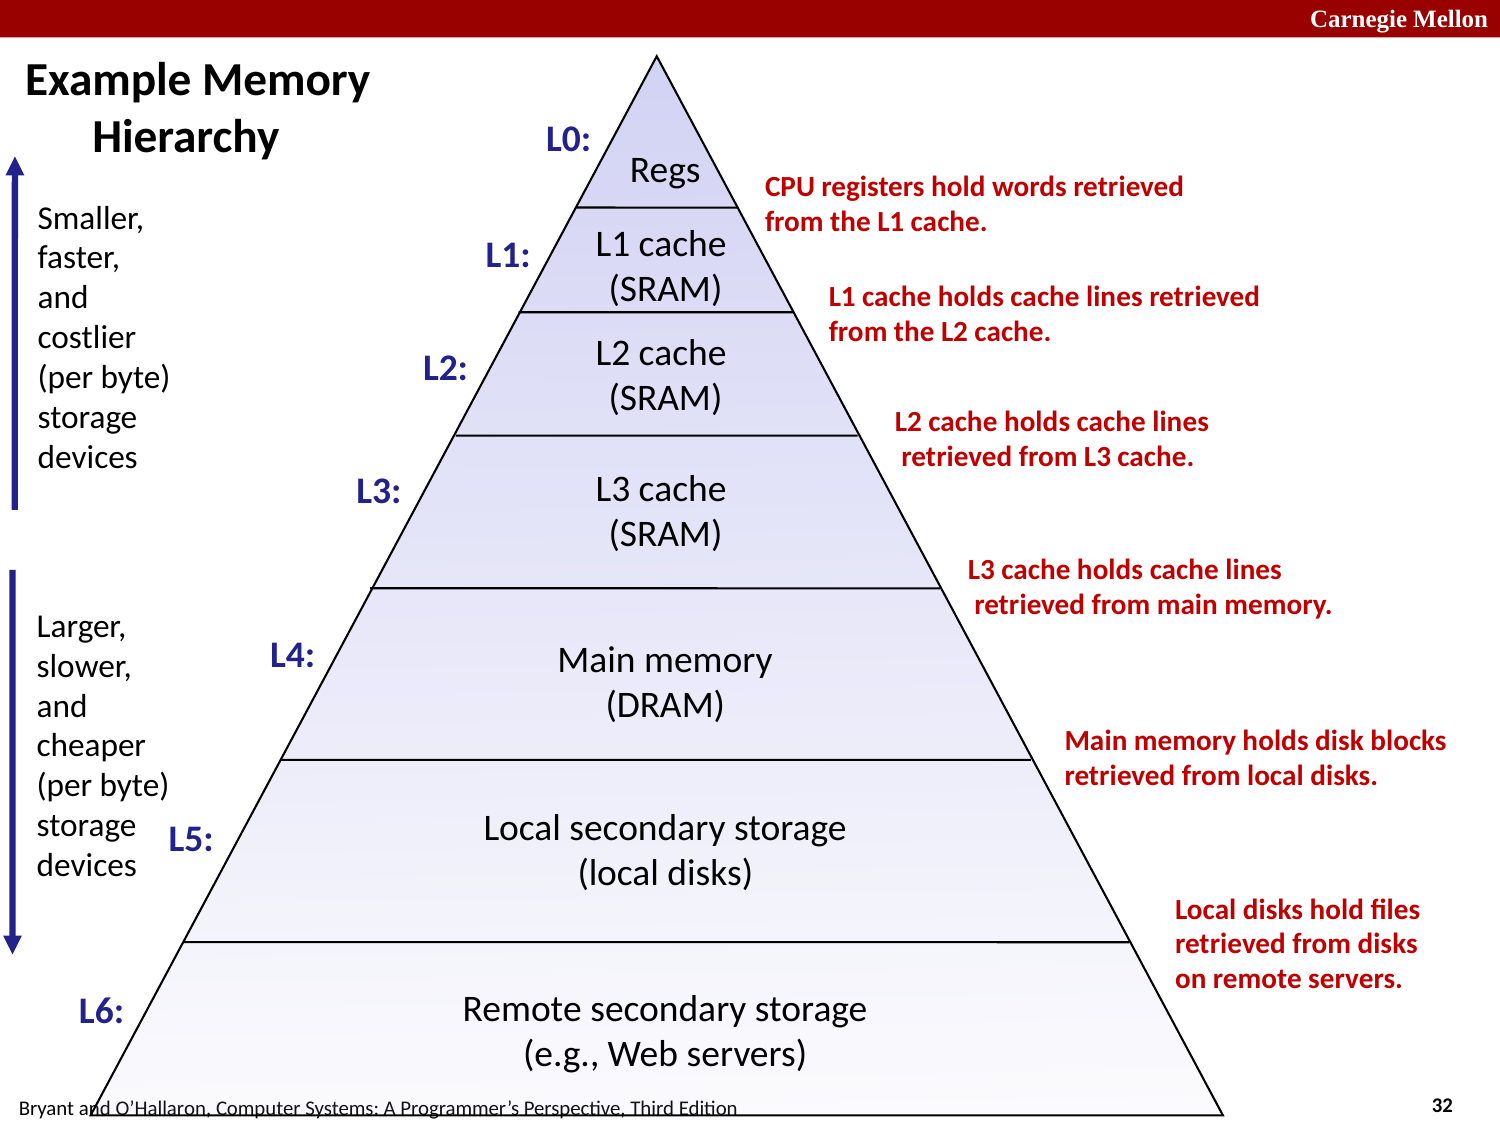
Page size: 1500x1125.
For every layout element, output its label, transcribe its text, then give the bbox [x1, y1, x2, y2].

text_box Remote secondary storage (e.g., Web servers) [447, 976, 883, 1081]
text_box L3 cache holds cache lines retrieved from main memory. [953, 542, 1425, 628]
text_box Larger, slower, and cheaper (per byte) storage devices [21, 596, 185, 891]
text_box Local disks hold files retrieved from disks on remote servers. [1160, 882, 1499, 1003]
text_box L2 cache holds cache lines retrieved from L3 cache. [880, 394, 1312, 480]
text_box L1 cache holds cache lines retrieved from the L2 cache. [814, 269, 1280, 355]
text_box CPU registers hold words retrieved from the L1 cache. [750, 160, 1230, 245]
text_box L6: [64, 978, 139, 1039]
text_box L1 cache (SRAM) [580, 211, 750, 312]
text_box [90, 245, 1223, 1116]
text_box [520, 56, 740, 312]
text_box Smaller, faster, and costlier (per byte) storage devices [22, 188, 186, 483]
text_box L2 cache (SRAM) [580, 320, 750, 425]
title Example Memory Hierarchy [9, 40, 1441, 170]
text_box [6, 569, 19, 955]
text_box L0: [531, 106, 607, 166]
text_box Regs [614, 137, 716, 197]
text_box Main memory holds disk blocks retrieved from local disks. [1049, 713, 1469, 799]
text_box L1: [470, 222, 546, 283]
text_box [8, 156, 22, 510]
text_box L4: [255, 622, 331, 683]
text_box L5: [153, 806, 229, 866]
text_box L3: [341, 459, 417, 519]
text_box L2: [408, 335, 484, 395]
text_box Local secondary storage (local disks) [468, 795, 862, 901]
text_box Main memory (DRAM) [542, 627, 788, 733]
text_box L3 cache (SRAM) [580, 456, 750, 562]
